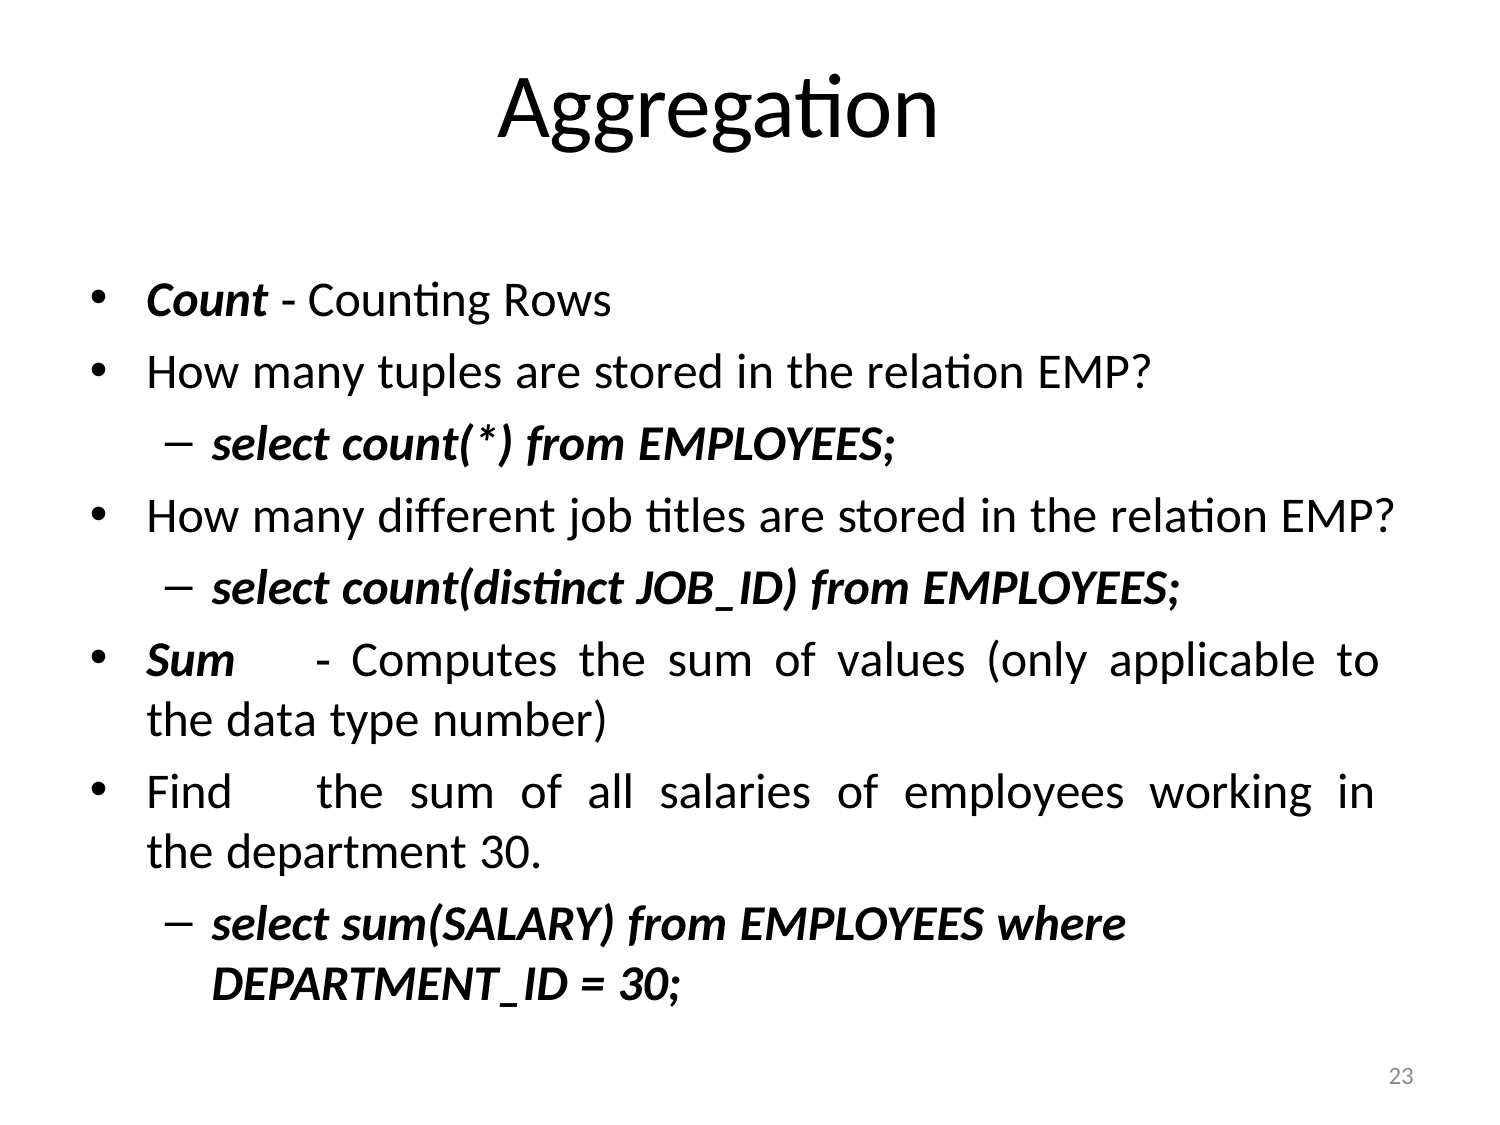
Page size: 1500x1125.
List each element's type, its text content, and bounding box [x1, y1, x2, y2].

slide_number 23 [1380, 748, 1414, 1125]
text_box Count ‐ Counting Rows How many tuples are stored in the relation EMP? select count(*) from EMPLOYEES; How many different job titles are stored in the relation EMP? select count(distinct JOB_ID) from EMPLOYEES; Sum ‐ Computes the sum of values (only applicable to the data type number) Find the sum of all salaries of employees working in the department 30. select sum(SALARY) from EMPLOYEES where DEPARTMENT_ID = 30; [87, 266, 1412, 1011]
title Aggregation [75, 6, 1425, 195]
